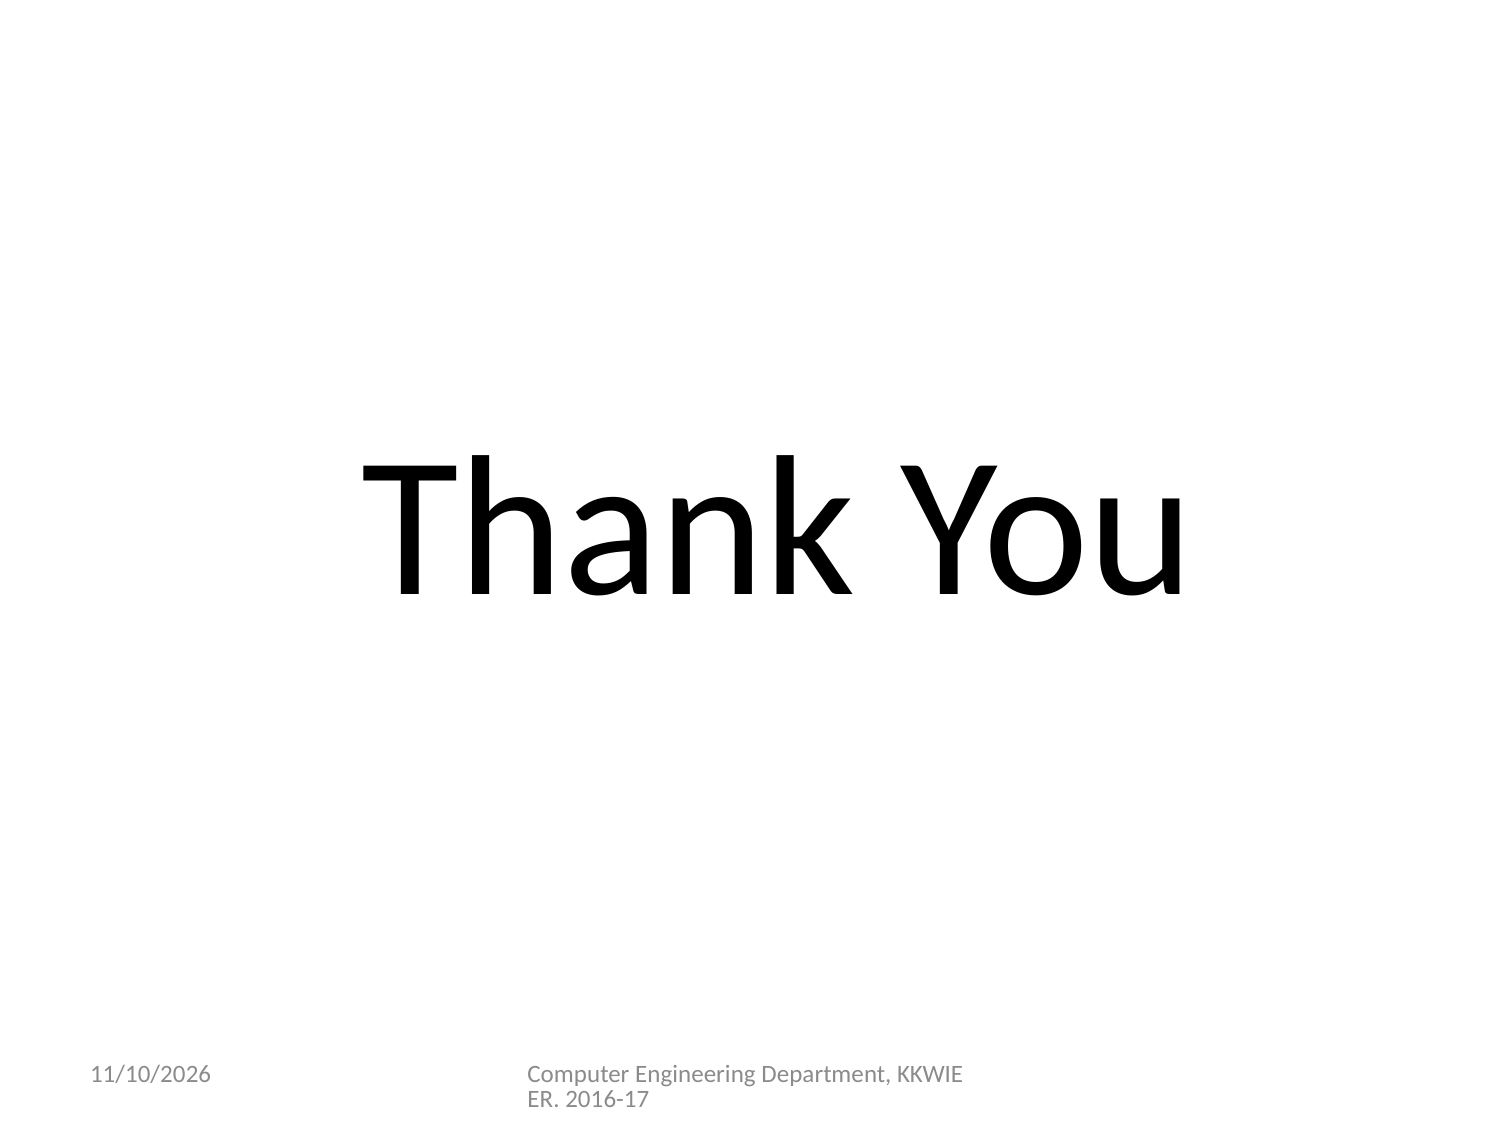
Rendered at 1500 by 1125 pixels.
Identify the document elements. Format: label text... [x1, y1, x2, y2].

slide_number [75, 1042, 425, 1103]
list Thank You [75, 386, 1425, 1125]
footer Computer Engineering Department, KKWIEER. 2016-17 [512, 1042, 988, 1103]
